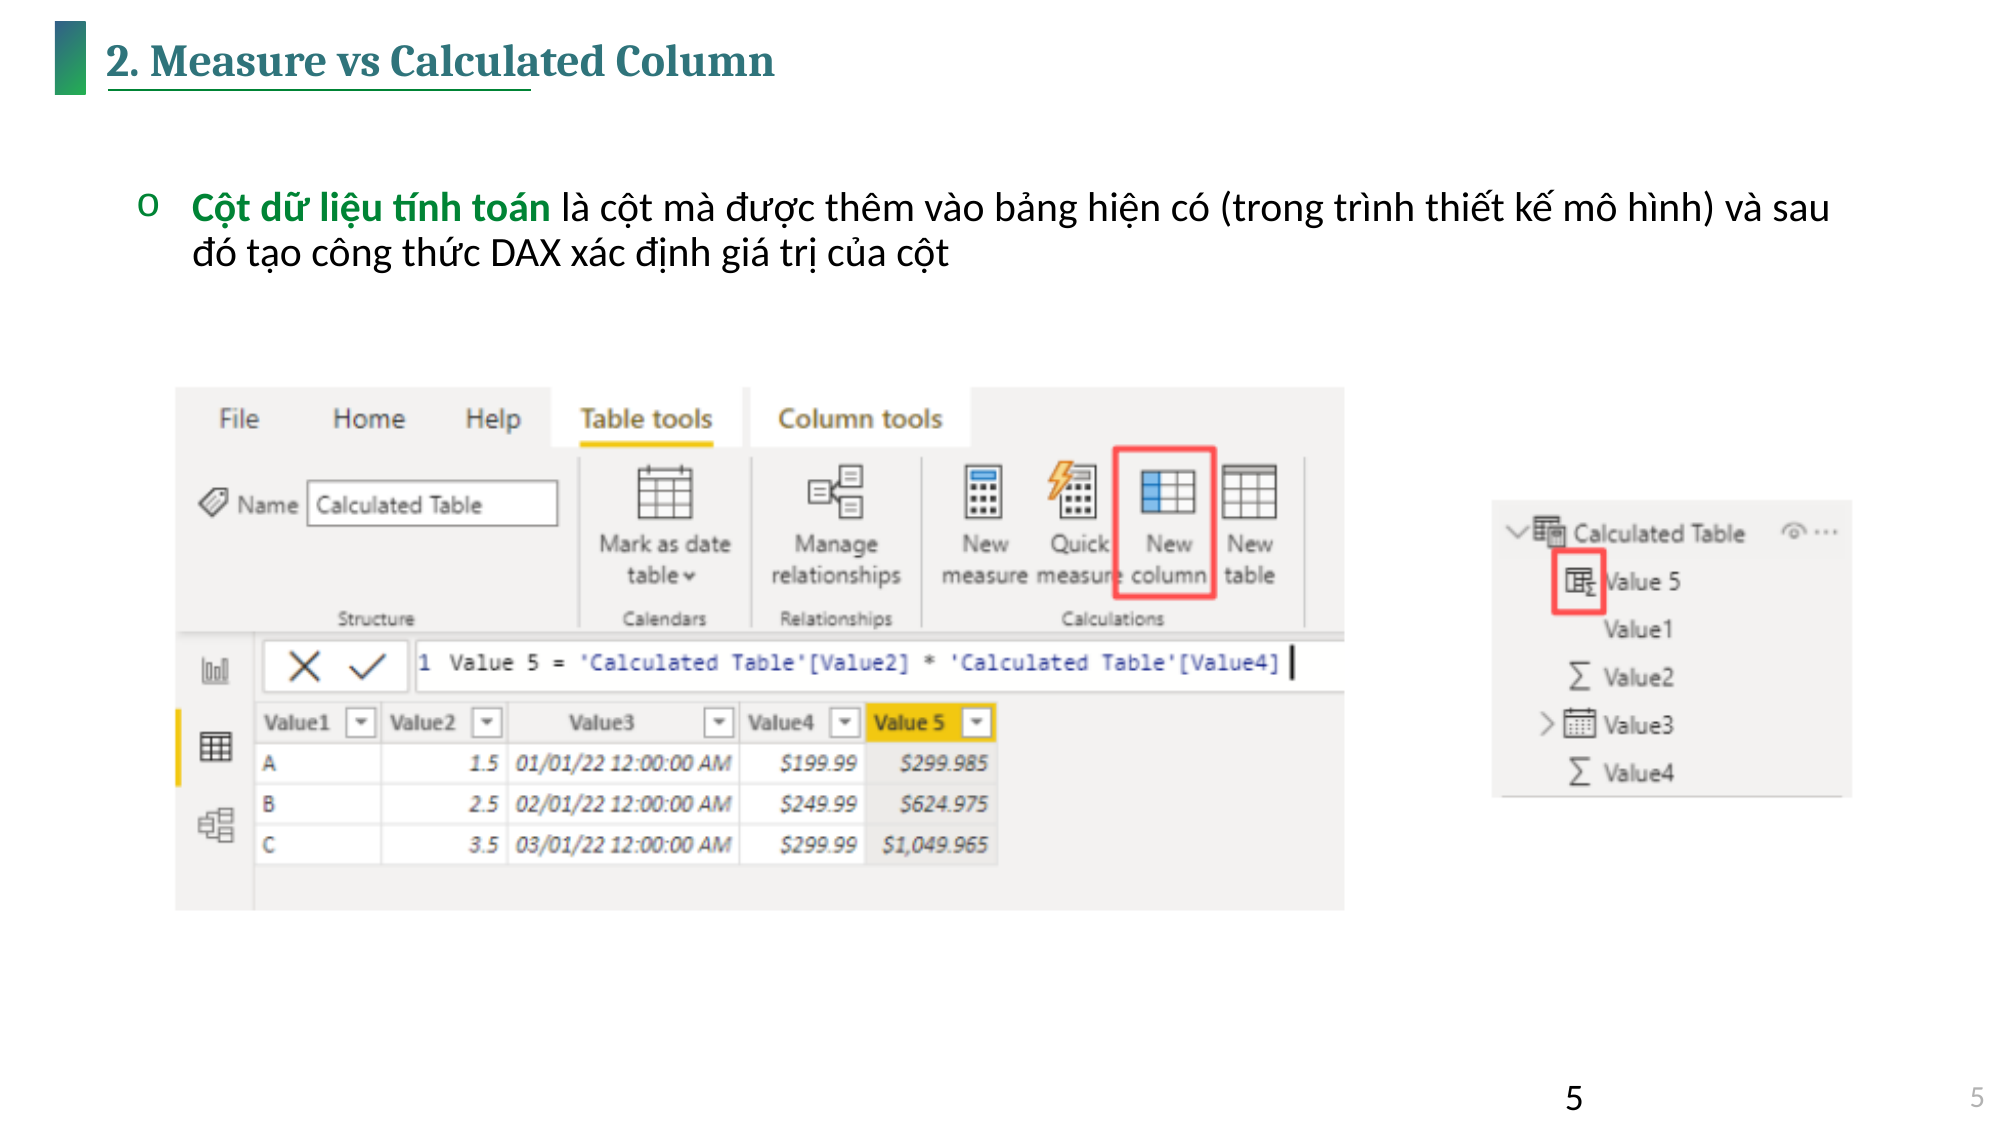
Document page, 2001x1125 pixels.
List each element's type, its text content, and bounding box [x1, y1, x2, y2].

picture [139, 359, 1910, 952]
text_box Cột dữ liệu tính toán là cột mà được thêm vào bảng hiện có (trong trình thiết kế mô hình) và sau đó tạo công thức DAX xác định giá trị của cột [48, 178, 1880, 305]
text_box 5 [1549, 1065, 2000, 1125]
title 2. Measure vs Calculated Column [91, 10, 1770, 114]
